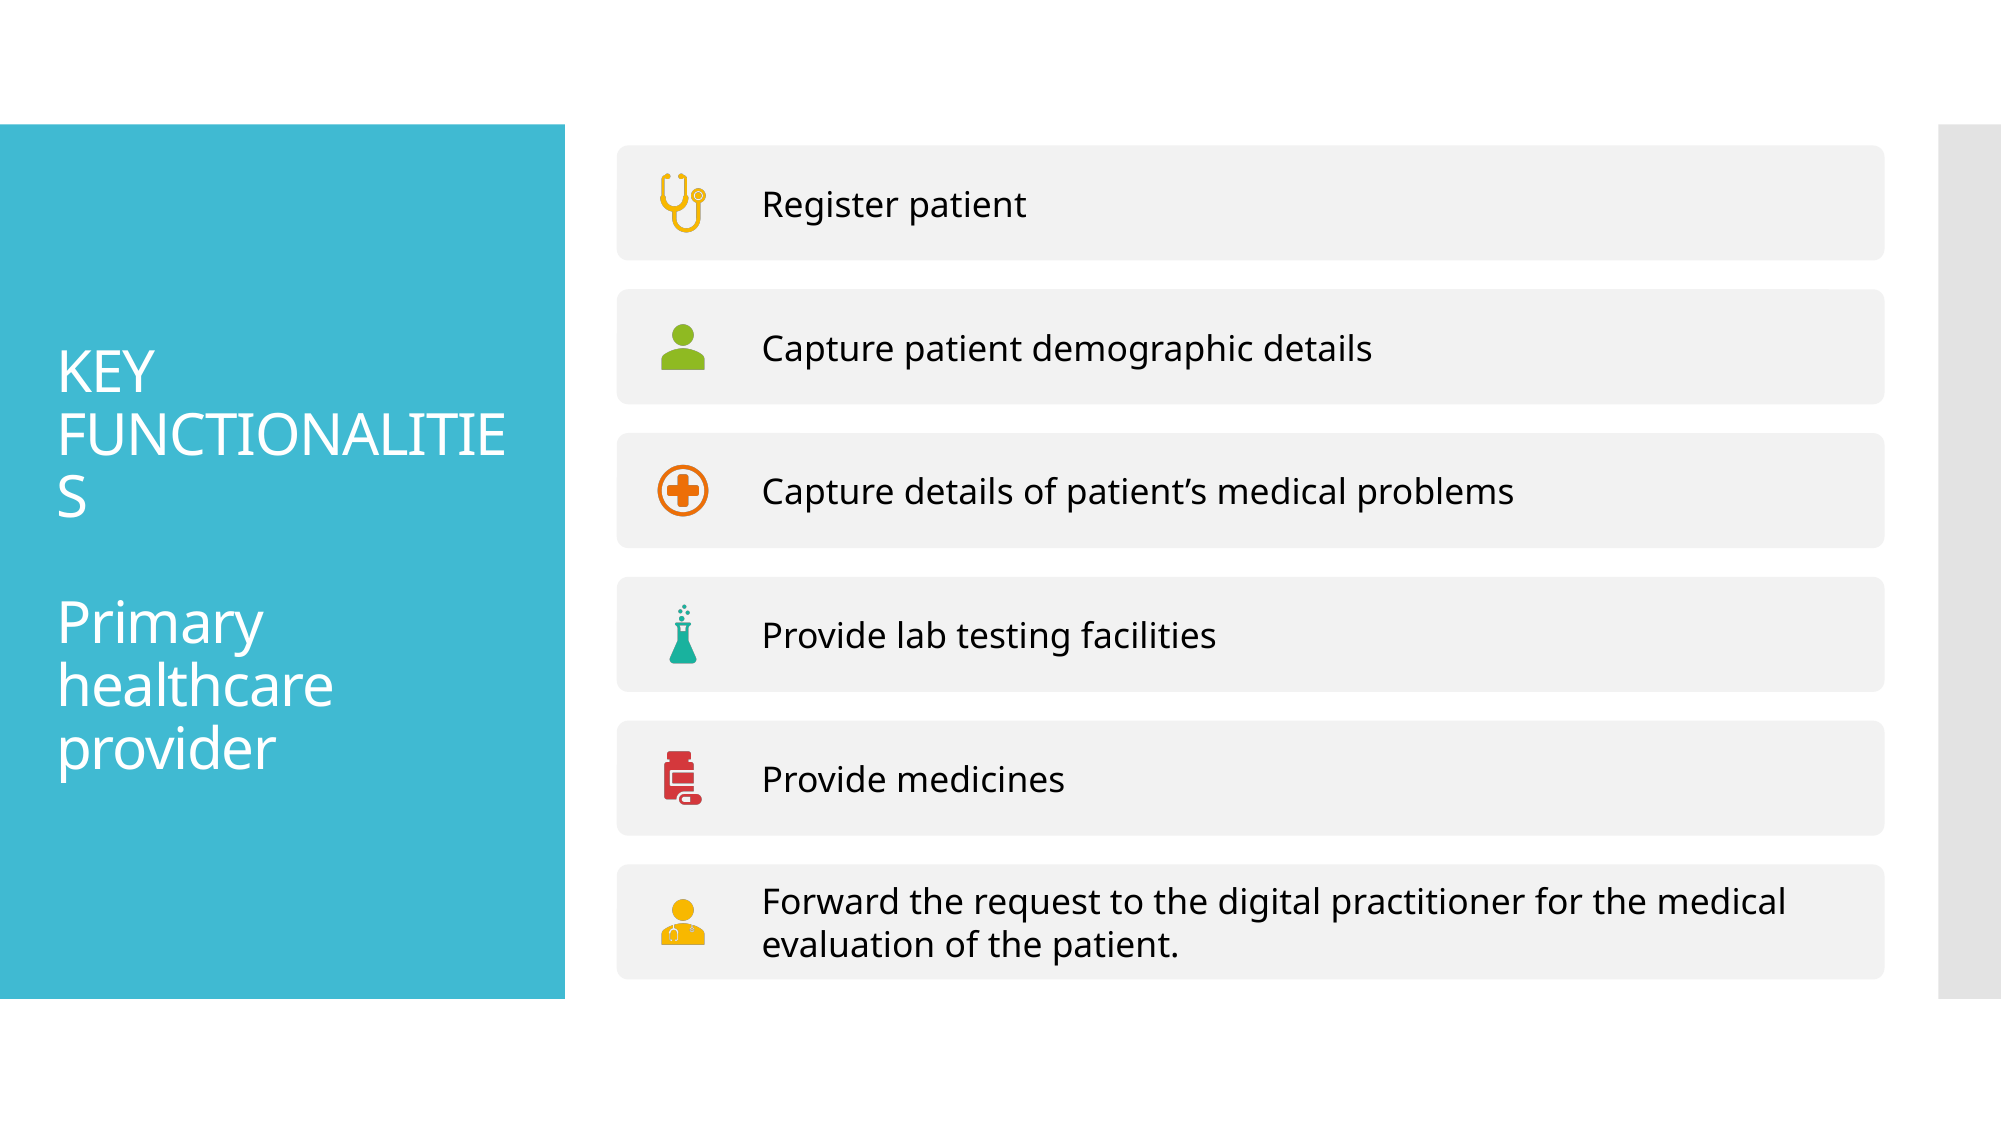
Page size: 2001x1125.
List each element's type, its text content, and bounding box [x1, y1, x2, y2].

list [616, 145, 1885, 980]
title KEY FUNCTIONALITIES Primary healthcare provider [41, 184, 525, 940]
